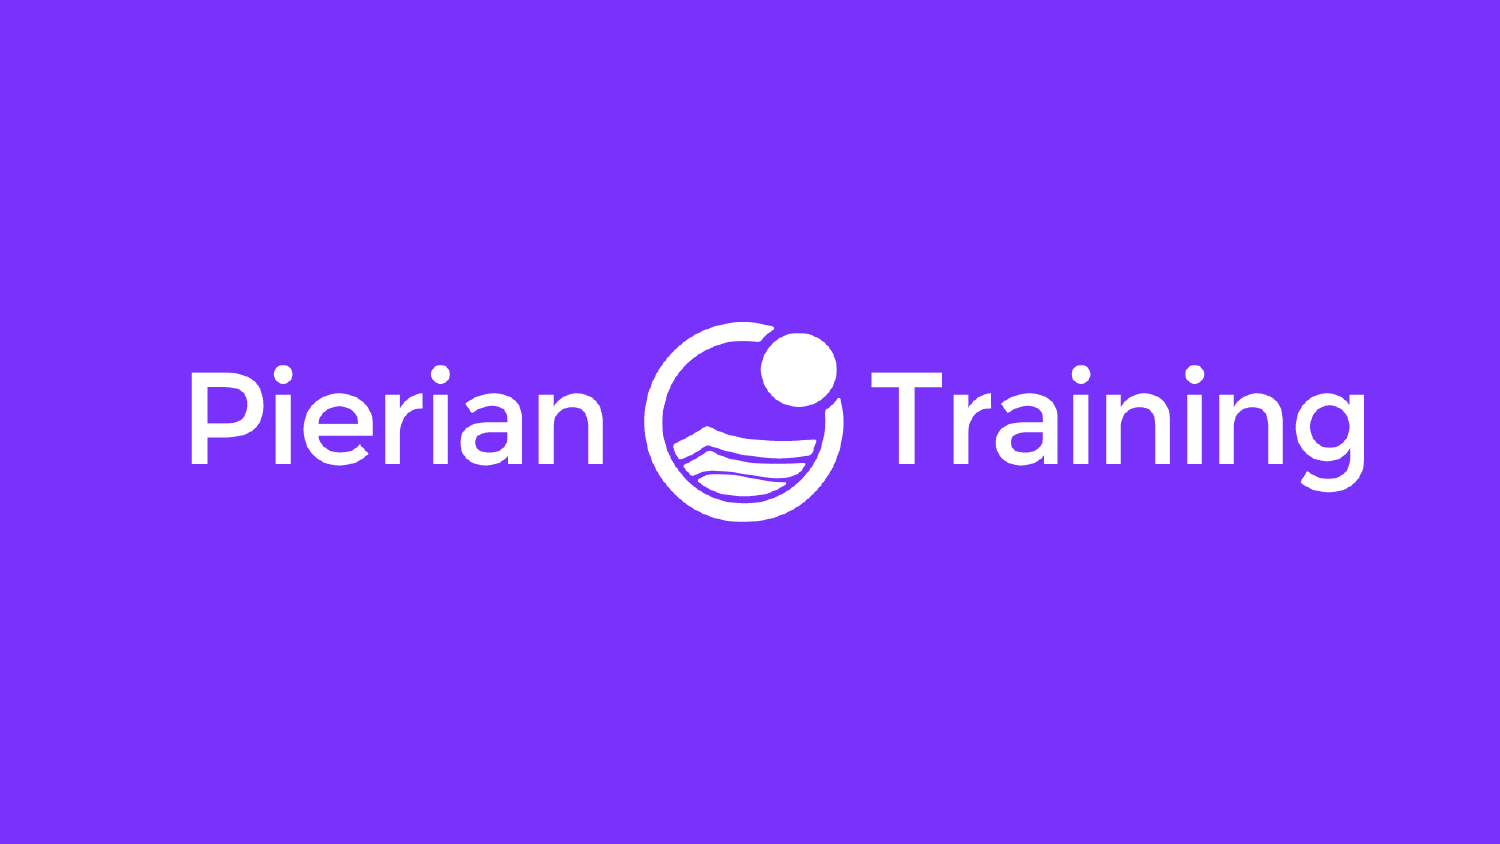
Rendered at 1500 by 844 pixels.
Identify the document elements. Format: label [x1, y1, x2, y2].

picture [178, 321, 1372, 522]
